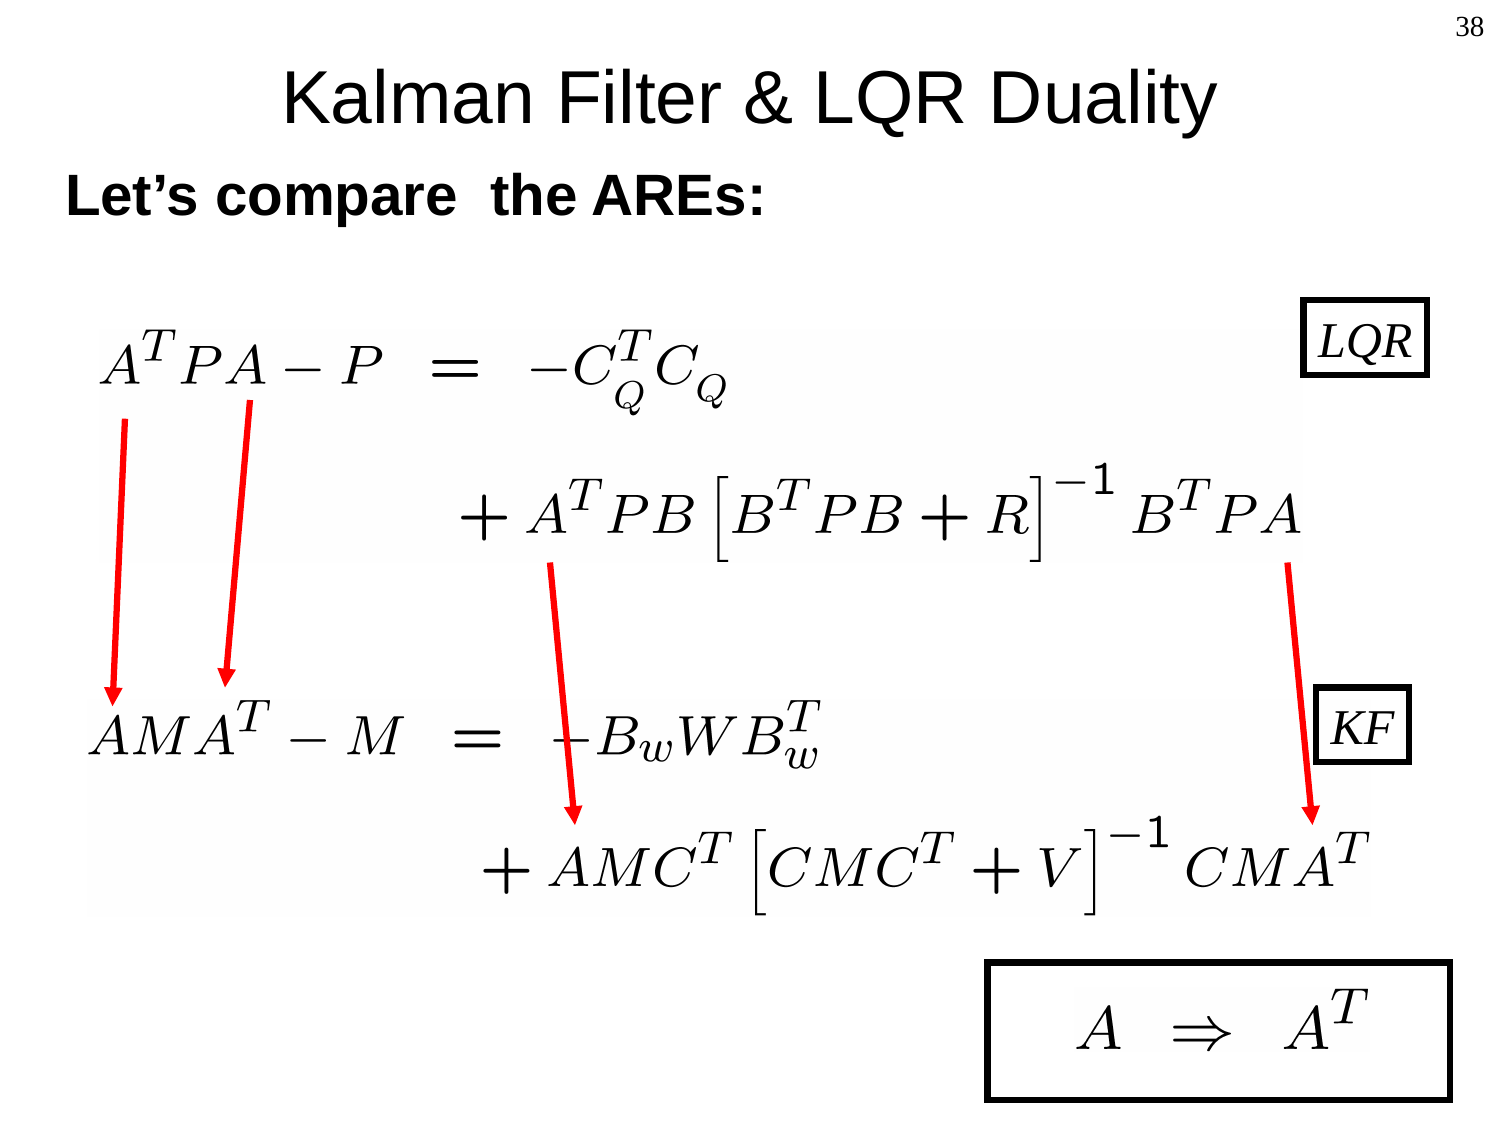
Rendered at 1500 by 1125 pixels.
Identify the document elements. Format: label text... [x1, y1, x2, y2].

text_box [219, 571, 236, 688]
title Kalman Filter & LQR Duality [112, 0, 1388, 149]
picture [87, 699, 1371, 917]
list Let’s compare the AREs: [49, 149, 1463, 1088]
text_box [106, 571, 120, 698]
slide_number 38 [1388, 0, 1500, 76]
picture [99, 328, 1303, 563]
text_box [987, 962, 1450, 1100]
text_box KF [1315, 687, 1410, 763]
text_box LQR [1303, 299, 1428, 375]
picture [1074, 987, 1370, 1053]
